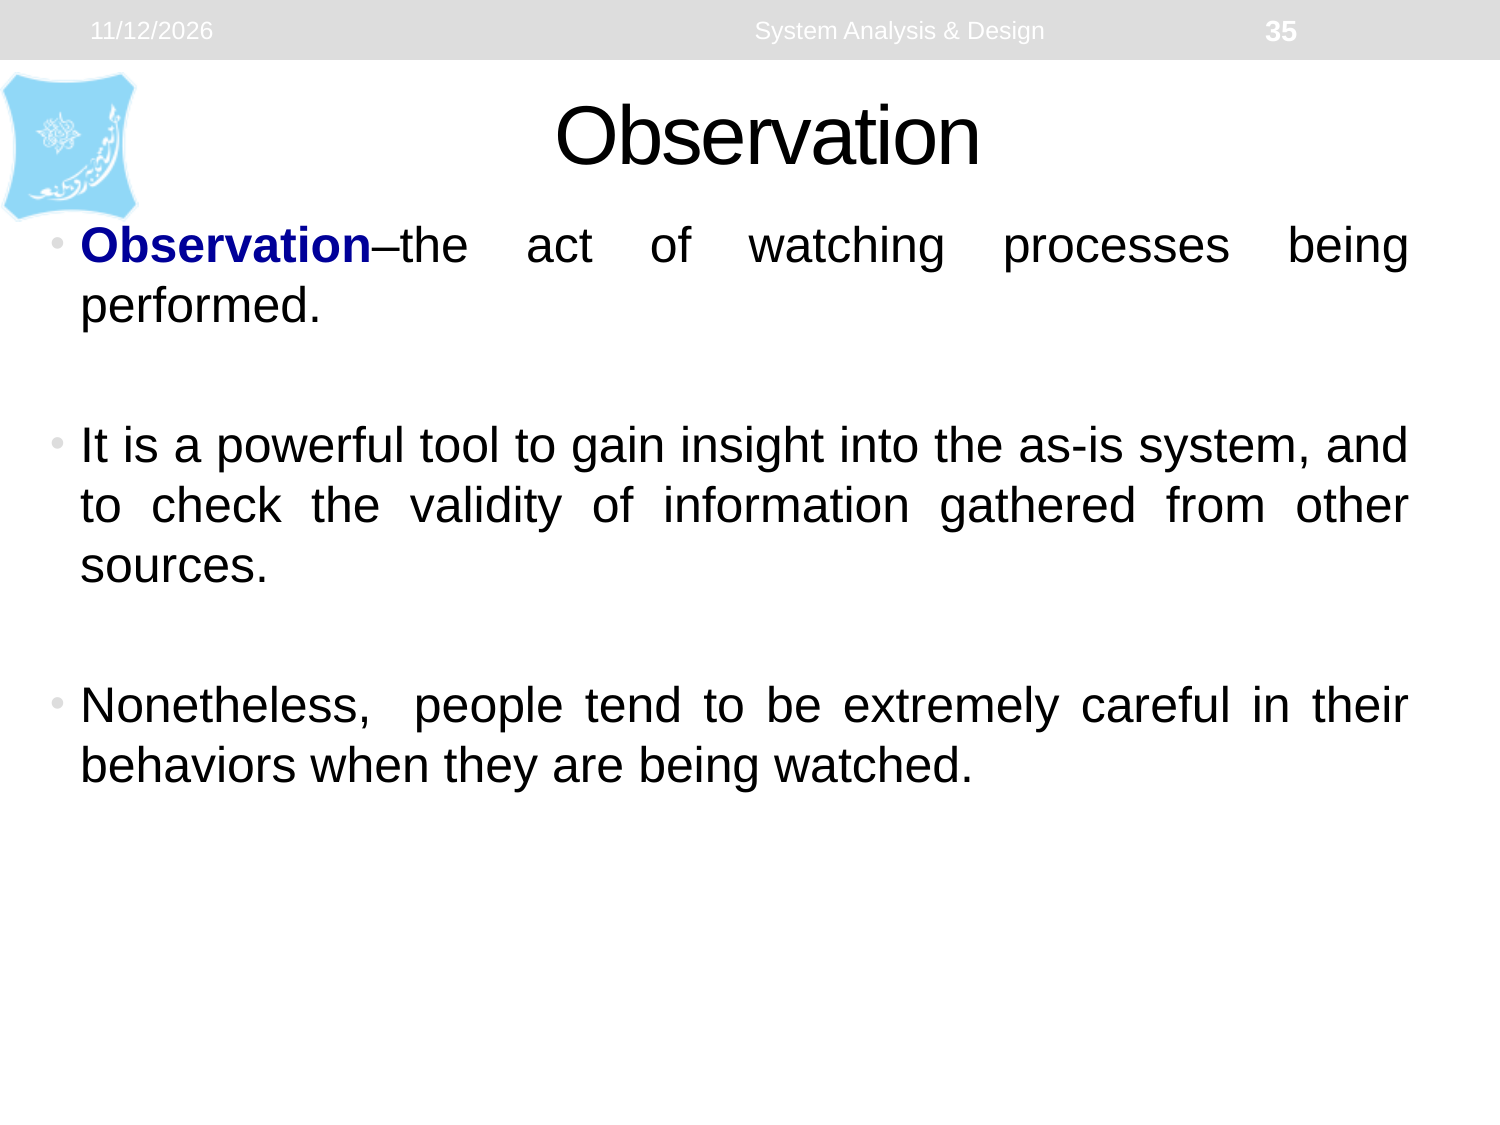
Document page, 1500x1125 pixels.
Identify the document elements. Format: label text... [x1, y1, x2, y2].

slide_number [75, 3, 550, 57]
title Observation [112, 70, 1425, 192]
list Observation–the act of watching processes being performed. It is a powerful tool to gain insight into the as-is system, and to check the validity of information gathered from other sources. Nonetheless, people tend to be extremely careful in their behaviors when they are being watched. [35, 205, 1425, 1063]
footer System Analysis & Design [562, 3, 1238, 57]
picture [0, 72, 139, 222]
slide_number 35 [1250, 3, 1425, 57]
